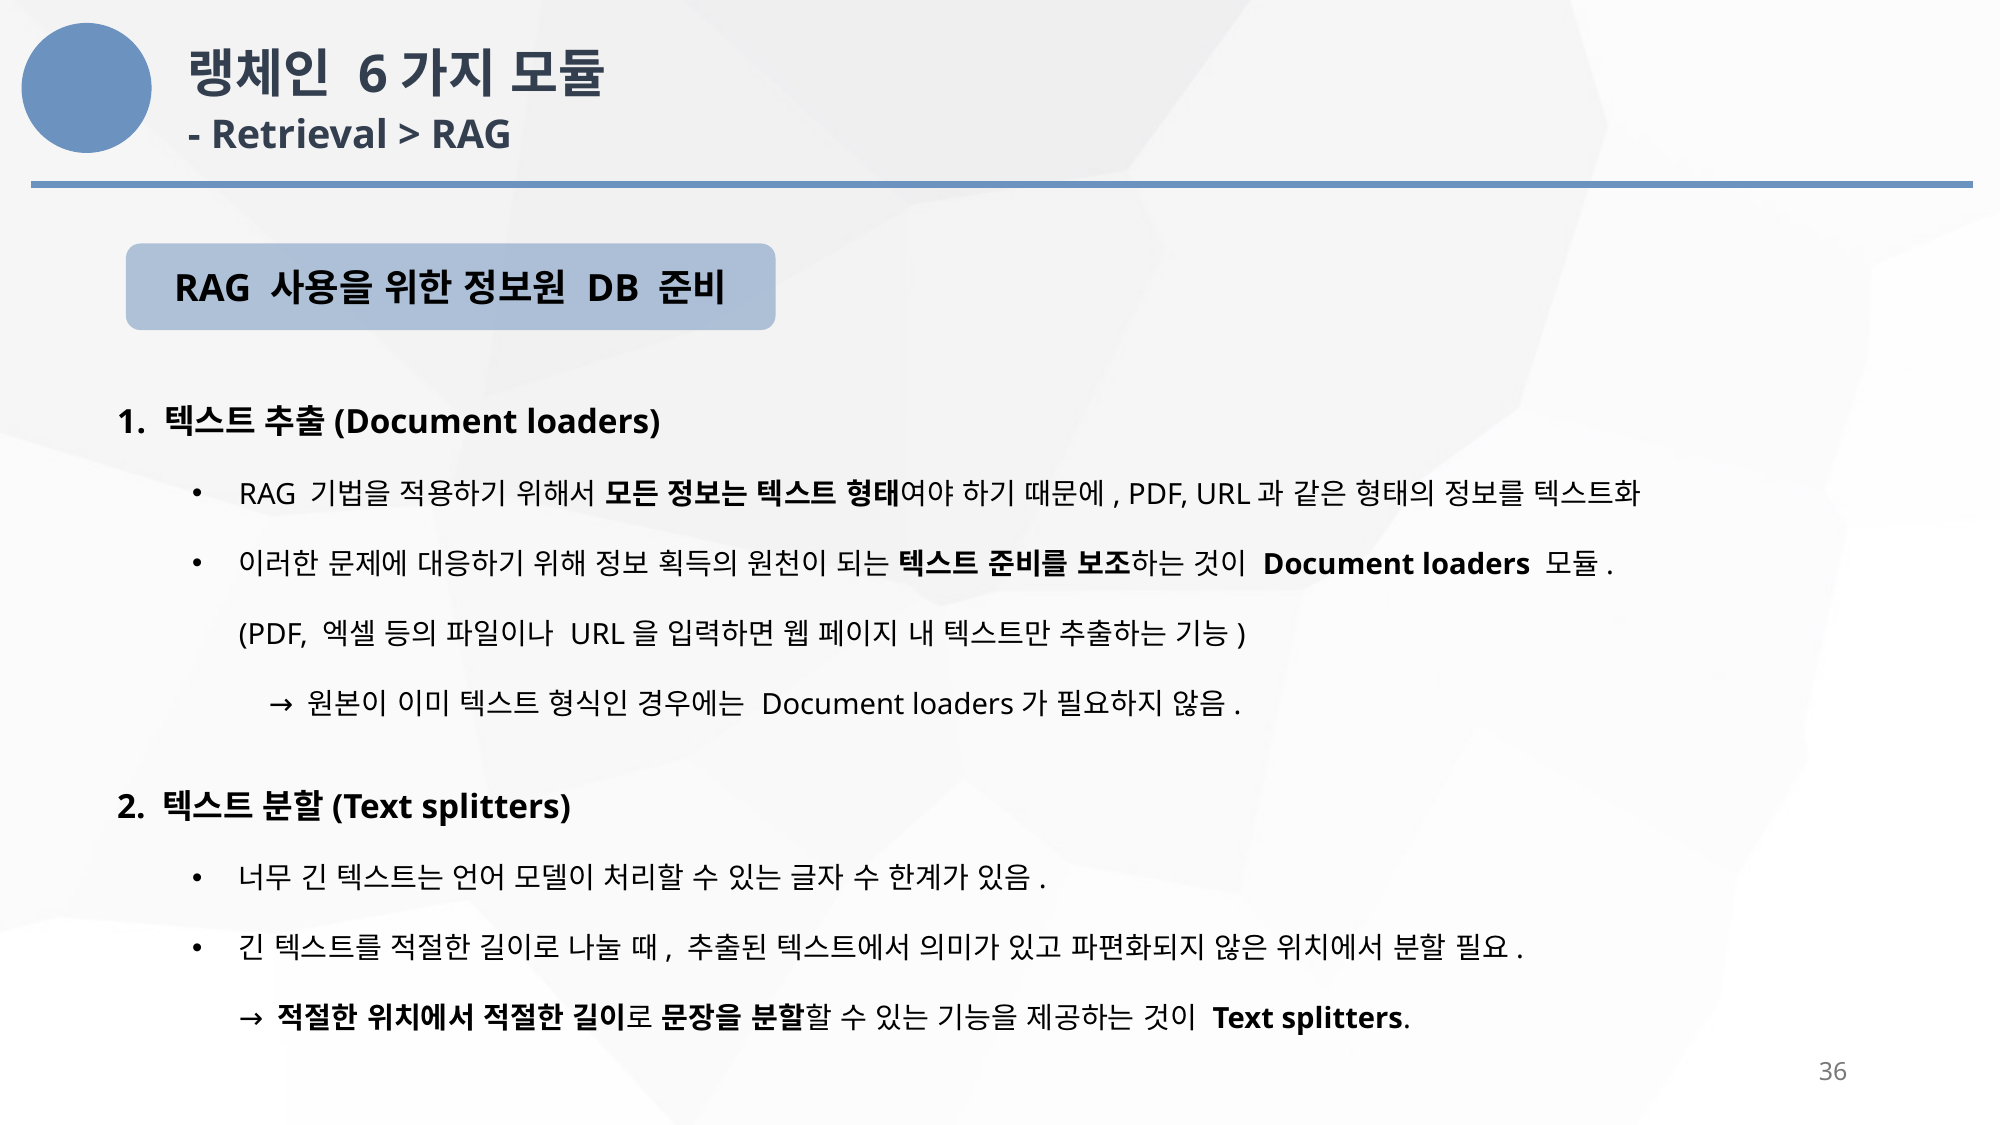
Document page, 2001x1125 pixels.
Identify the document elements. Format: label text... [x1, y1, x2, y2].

slide_number 36 [1412, 1042, 1863, 1103]
text_box 텍스트 추출(Document loaders) RAG 기법을 적용하기 위해서 모든 정보는 텍스트 형태여야 하기 때문에, PDF, URL과 같은 형태의 정보를 텍스트화 이러한 문제에 대응하기 위해 정보 획득의 원천이 되는 텍스트 준비를 보조하는 것이 Document loaders 모듈. (PDF, 엑셀 등의 파일이나 URL을 입력하면 웹 페이지 내 텍스트만 추출하는 기능) → 원본이 이미 텍스트 형식인 경우에는 Document loaders가 필요하지 않음. 2. 텍스트 분할(Text splitters) 너무 긴 텍스트는 언어 모델이 처리할 수 있는 글자 수 한계가 있음. 긴 텍스트를 적절한 길이로 나눌 때, 추출된 텍스트에서 의미가 있고 파편화되지 않은 위치에서 분할 필요. → 적절한 위치에서 적절한 길이로 문장을 분할할 수 있는 기능을 제공하는 것이 Text splitters. [102, 353, 1934, 1112]
text_box RAG 사용을 위한 정보원 DB 준비 [125, 243, 776, 331]
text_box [21, 22, 533, 153]
text_box - Agents > Agent [0, 0, 2000, 1125]
